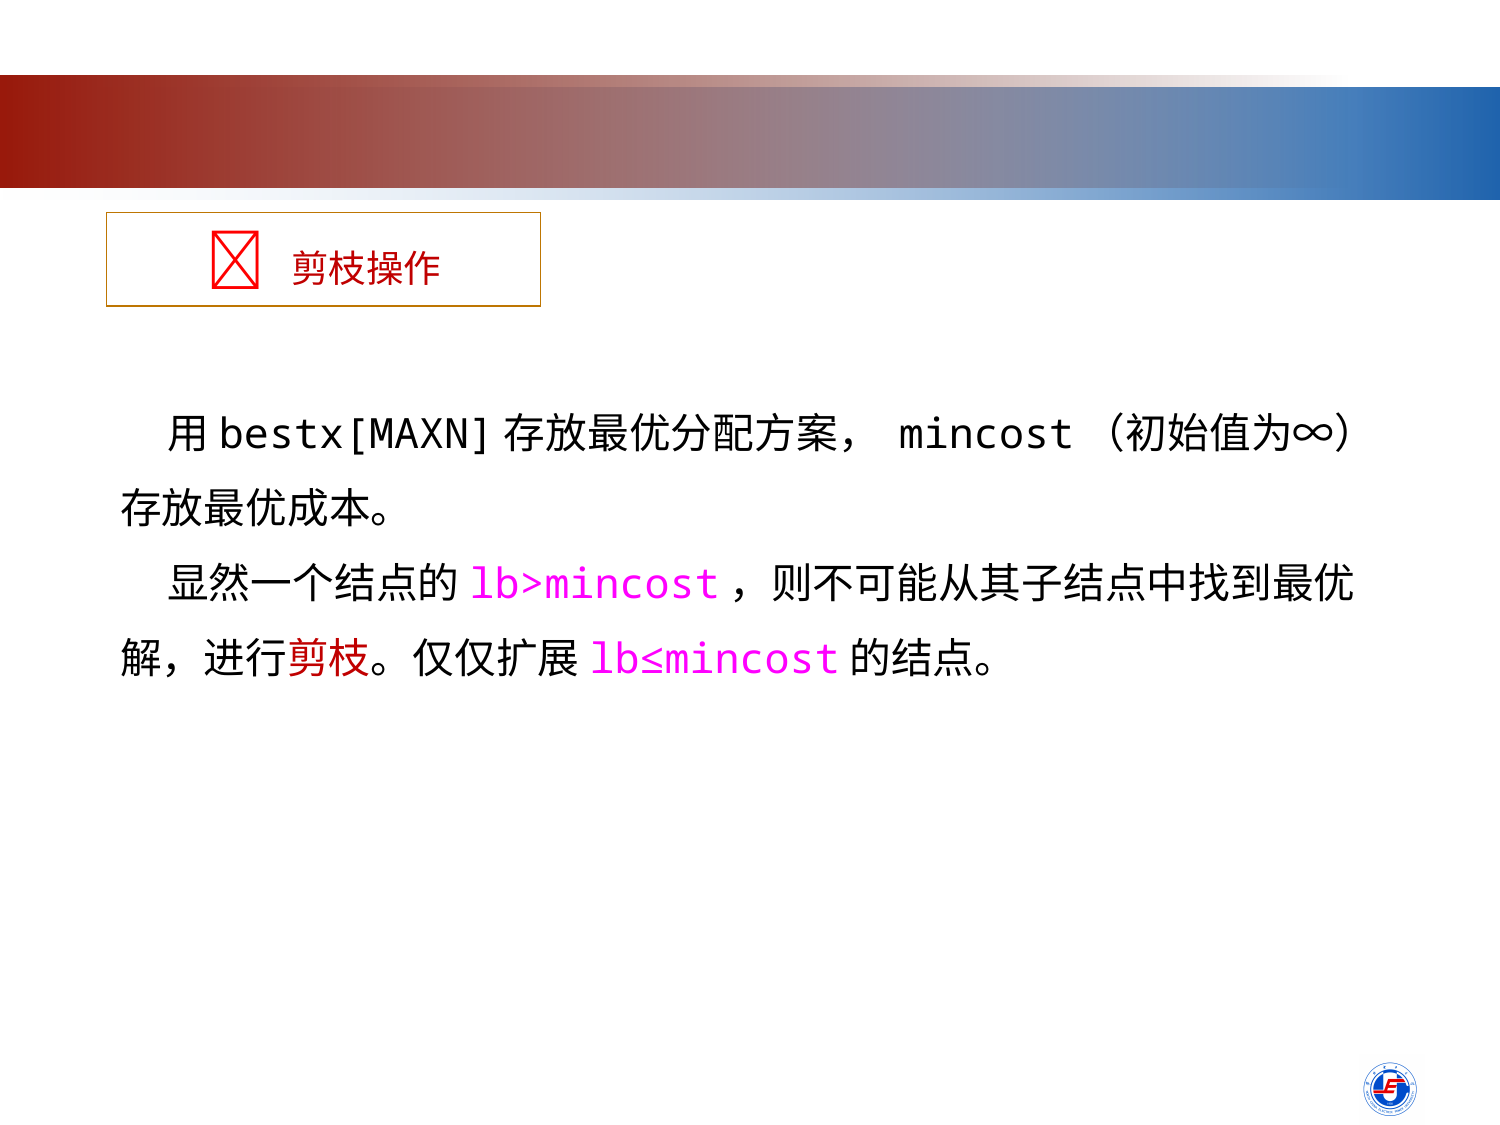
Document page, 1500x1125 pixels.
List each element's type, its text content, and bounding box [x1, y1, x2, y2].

text_box  剪枝操作 [106, 212, 541, 307]
picture [1359, 1054, 1425, 1125]
text_box 用bestx[MAXN]存放最优分配方案， mincost（初始值为∞）存放最优成本。 显然一个结点的lb>mincost，则不可能从其子结点中找到最优解，进行剪枝。仅仅扩展lb≤mincost的结点。 [105, 374, 1418, 690]
